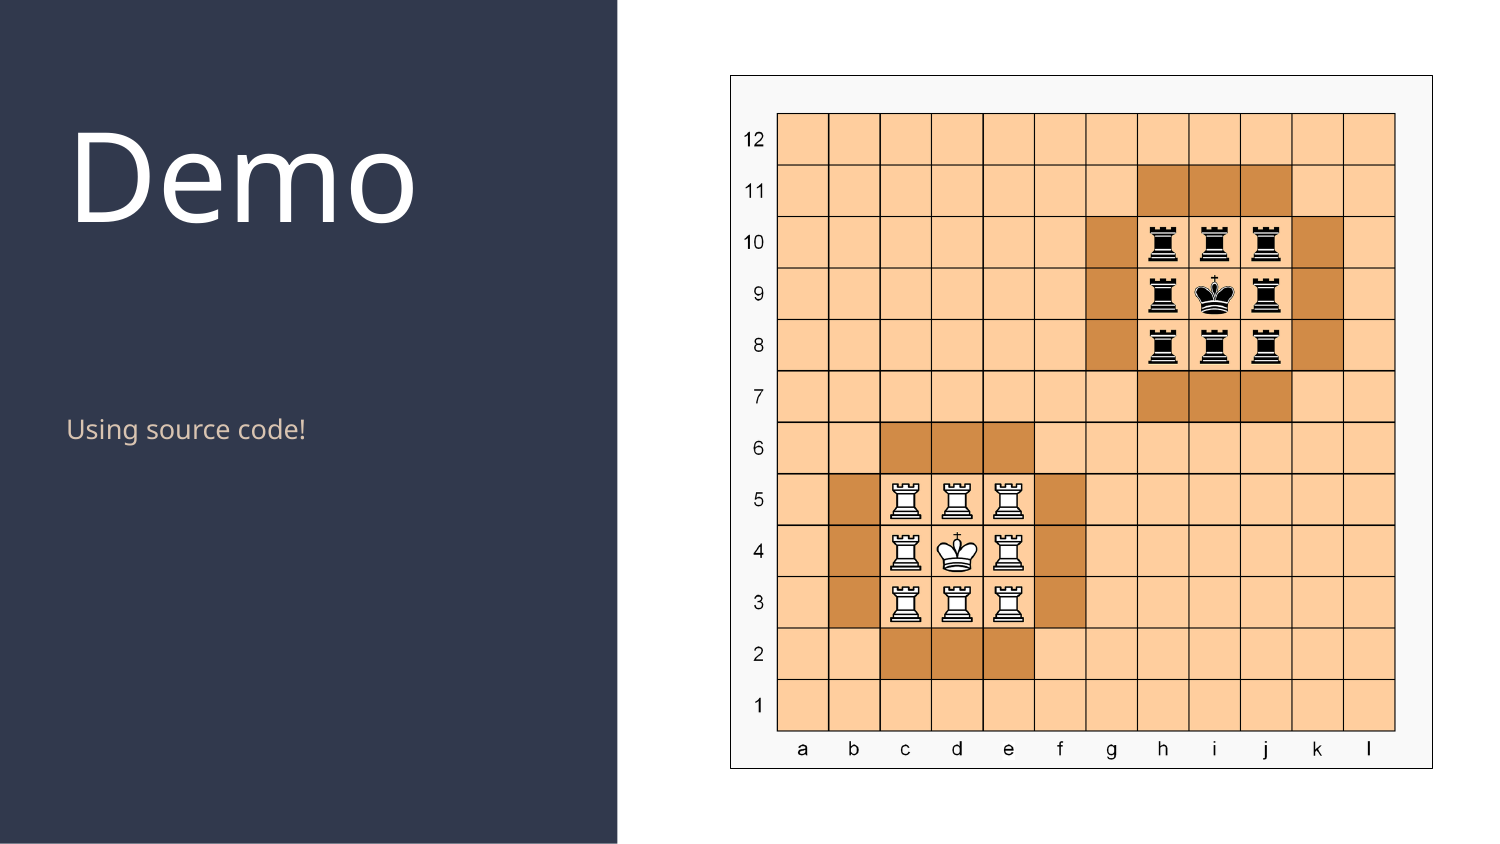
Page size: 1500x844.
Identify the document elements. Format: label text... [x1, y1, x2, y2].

title Demo [51, 82, 565, 383]
list Using source code! [51, 392, 565, 770]
picture [731, 75, 1432, 768]
